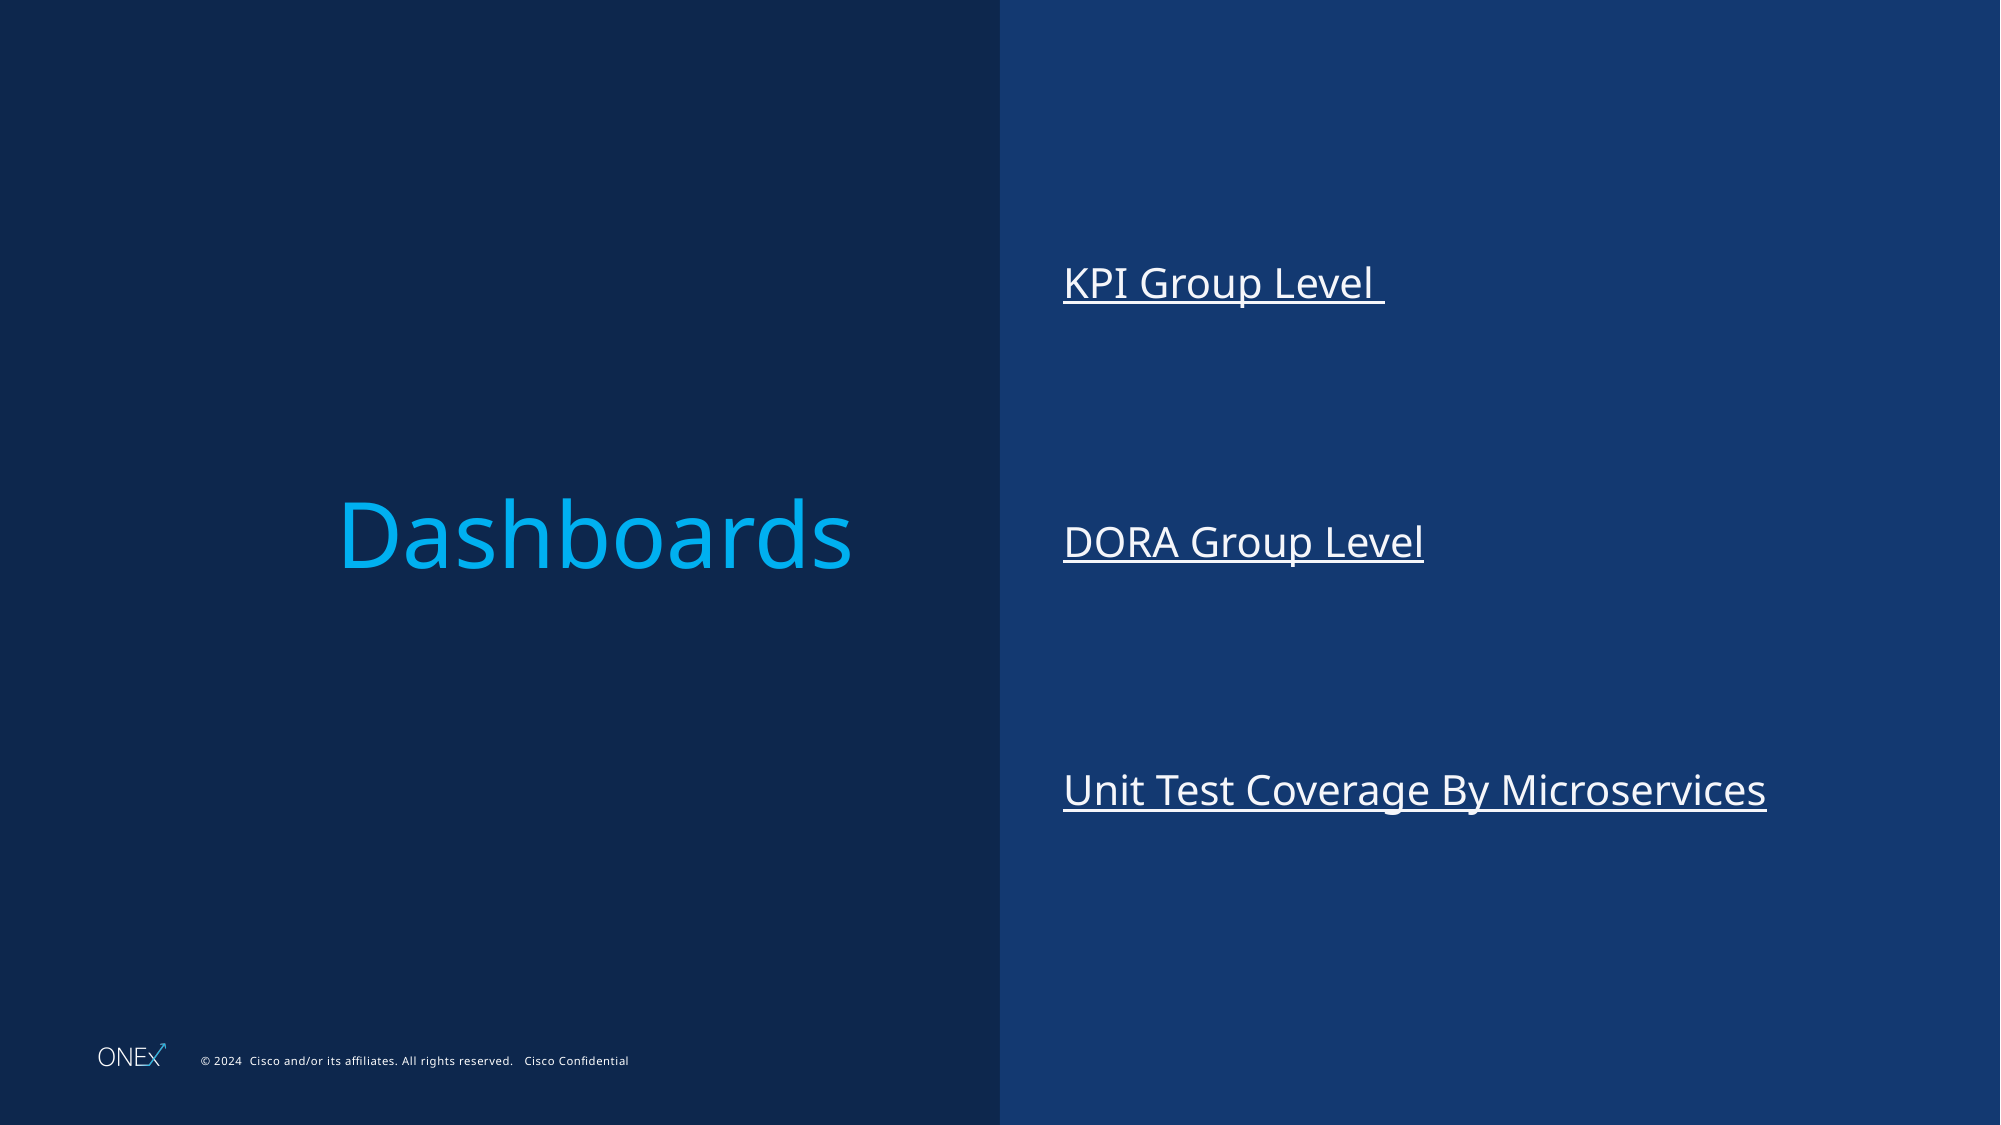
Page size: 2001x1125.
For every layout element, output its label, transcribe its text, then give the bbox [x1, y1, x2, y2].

list DORA Group Level [1055, 467, 1900, 618]
text_box KPI Group Level [1055, 207, 1900, 357]
picture [97, 1041, 168, 1070]
text_box Unit Test Coverage By Microservices [1055, 728, 1900, 878]
title Dashboards [218, 405, 973, 680]
